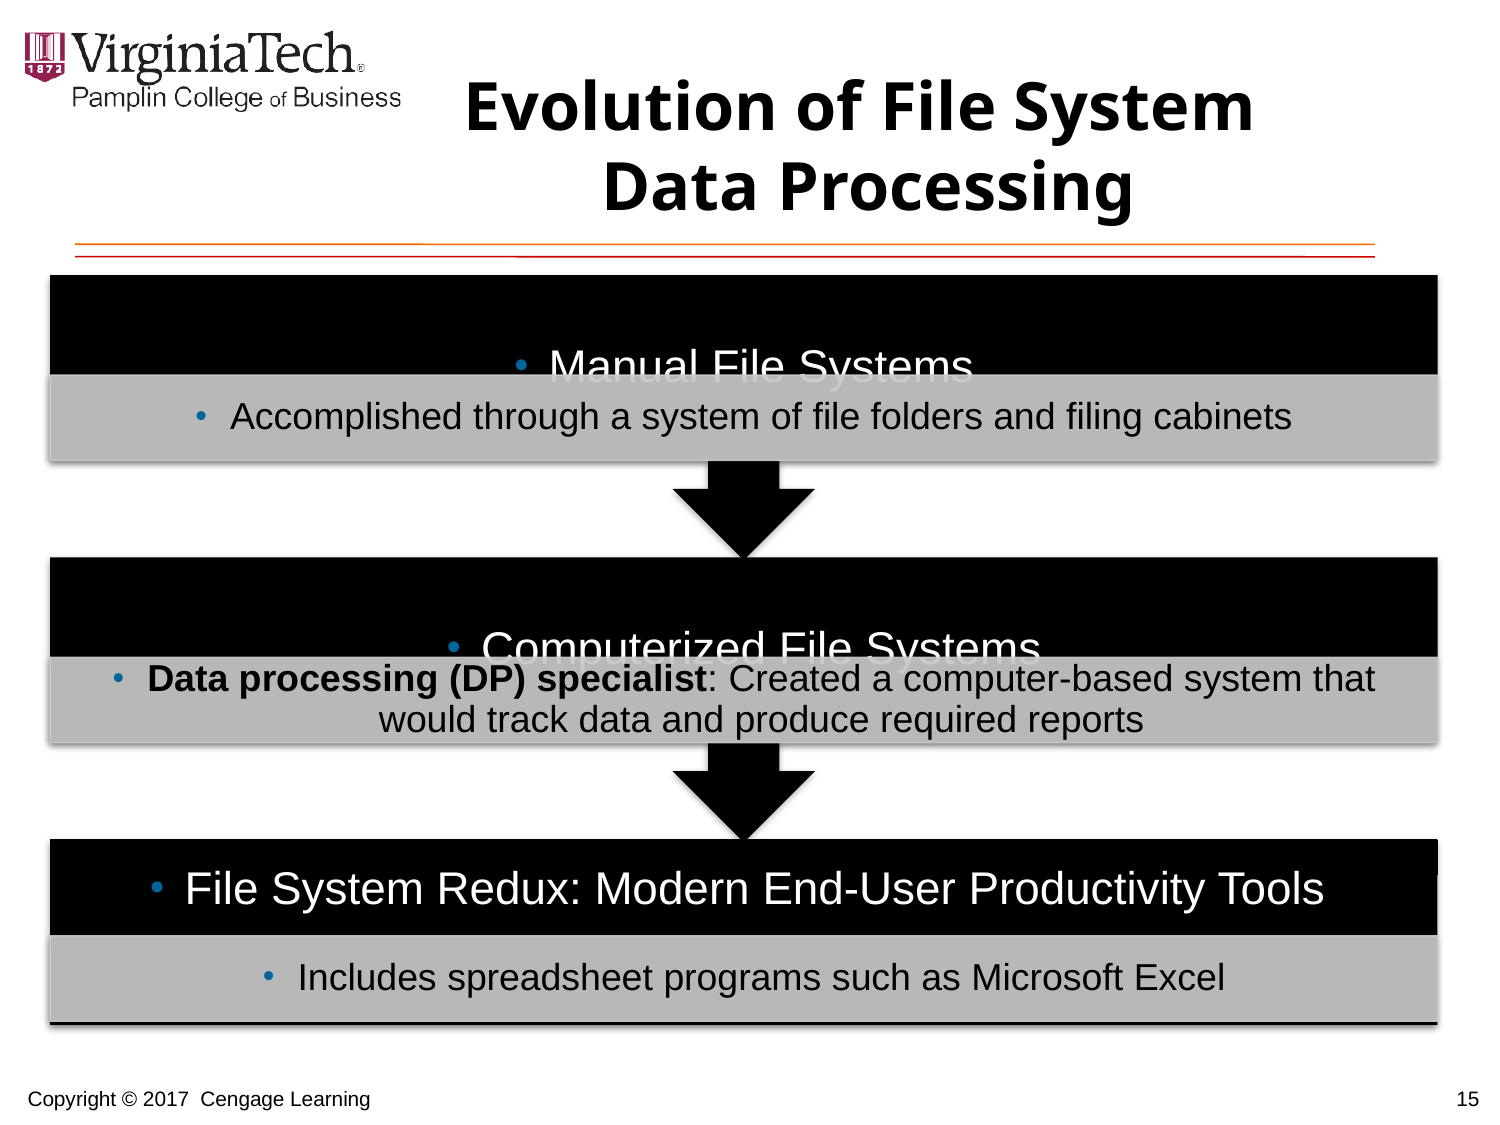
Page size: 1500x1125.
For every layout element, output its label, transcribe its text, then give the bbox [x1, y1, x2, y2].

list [49, 274, 1438, 1026]
title Evolution of File System Data Processing [362, 50, 1375, 238]
text_box 15 [1441, 1077, 1500, 1116]
picture [24, 30, 401, 112]
text_box Copyright © 2017 Cengage Learning [12, 1078, 488, 1116]
